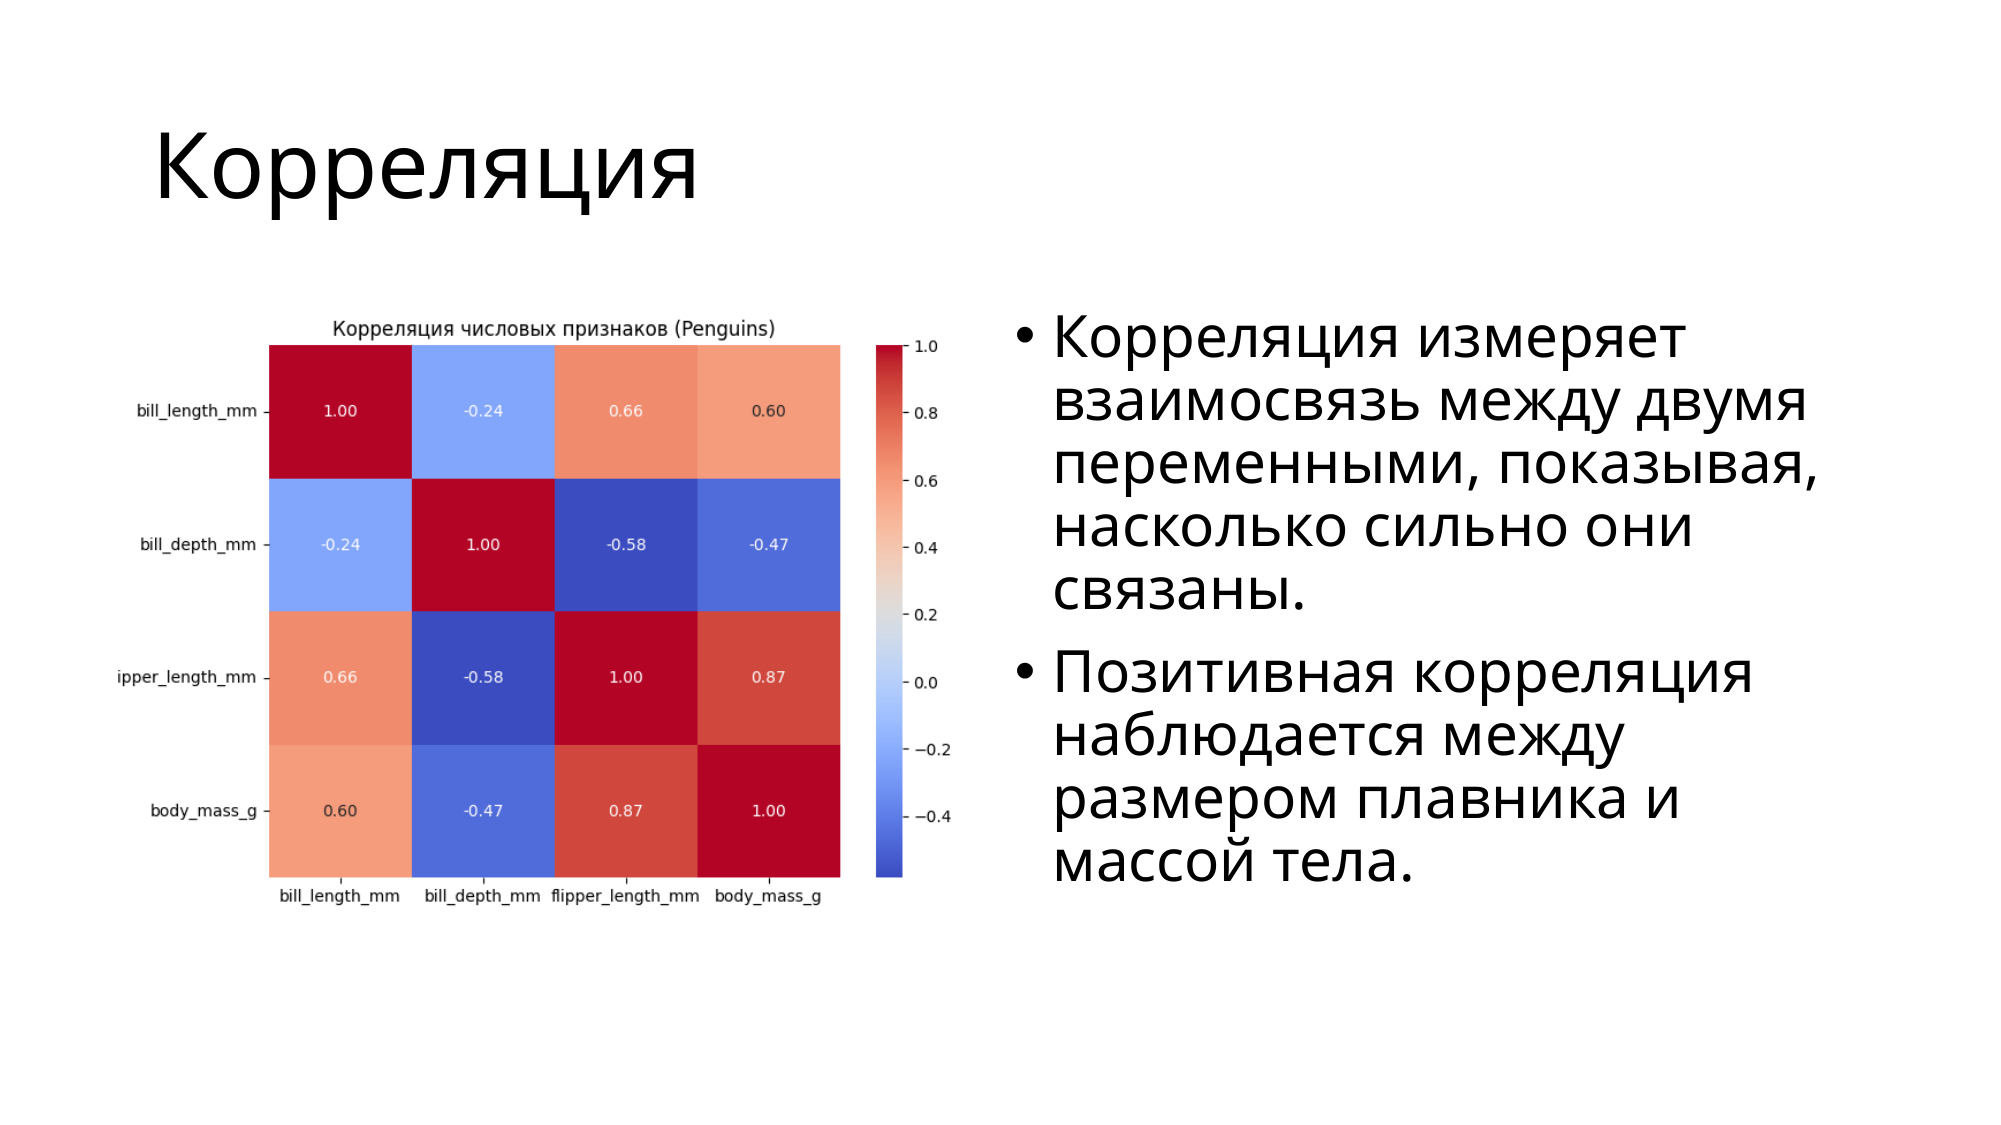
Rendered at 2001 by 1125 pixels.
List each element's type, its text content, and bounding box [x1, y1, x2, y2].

picture [116, 313, 960, 934]
list Корреляция измеряет взаимосвязь между двумя переменными, показывая, насколько сильно они связаны. Позитивная корреляция наблюдается между размером плавника и массой тела. [999, 299, 1863, 1014]
title Корреляция [137, 59, 1863, 278]
